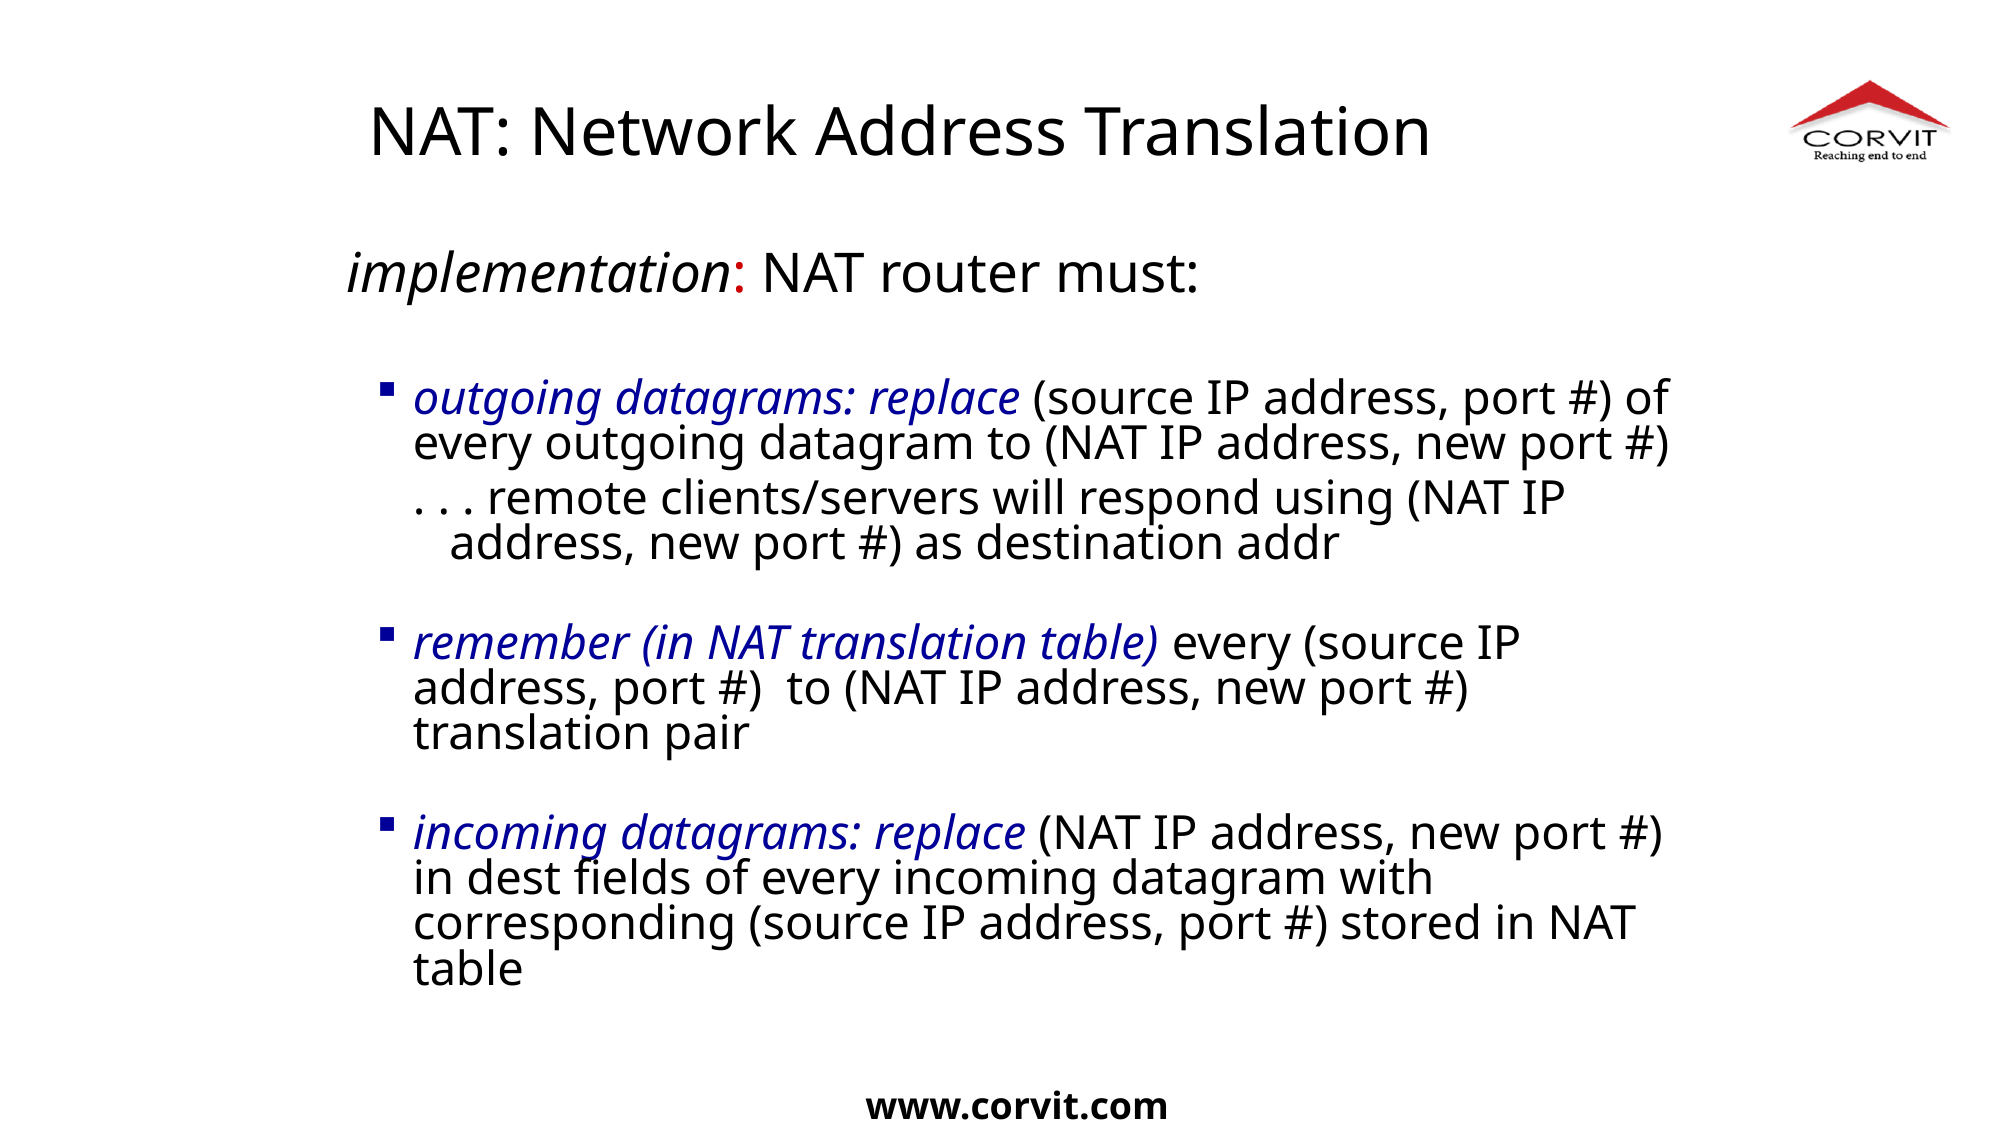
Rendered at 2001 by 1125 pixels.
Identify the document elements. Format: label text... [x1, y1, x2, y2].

text_box www.corvit.com [34, 1074, 2000, 1125]
list implementation: NAT router must: outgoing datagrams: replace (source IP address, port #) of every outgoing datagram to (NAT IP address, new port #) . . . remote clients/servers will respond using (NAT IP address, new port #) as destination addr remember (in NAT translation table) every (source IP address, port #) to (NAT IP address, new port #) translation pair incoming datagrams: replace (NAT IP address, new port #) in dest fields of every incoming datagram with corresponding (source IP address, port #) stored in NAT table [288, 243, 1696, 1006]
title NAT: Network Address Translation [353, 59, 1681, 209]
picture [1785, 77, 1953, 167]
